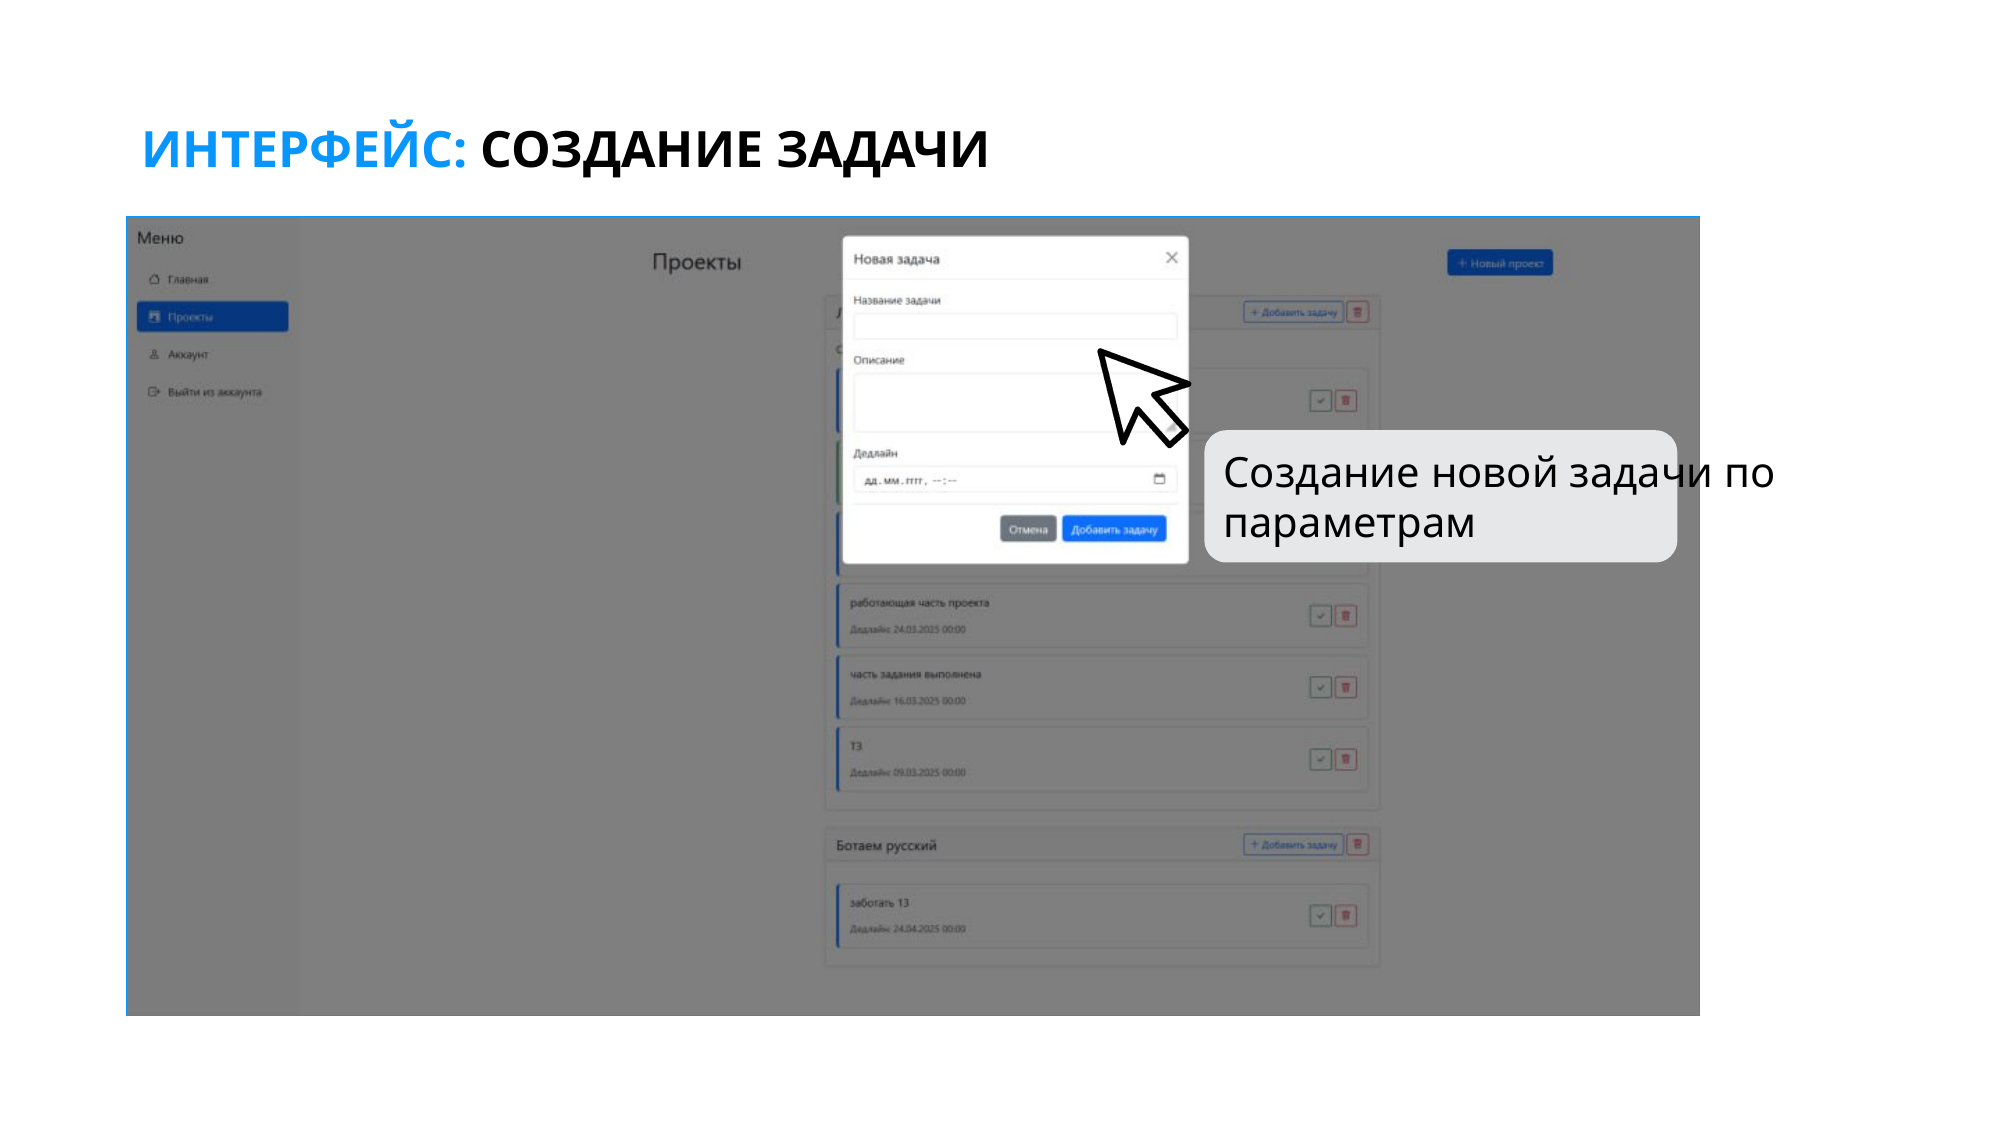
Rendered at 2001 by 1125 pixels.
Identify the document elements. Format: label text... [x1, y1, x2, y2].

text_box ИНТЕРФЕЙС: СОЗДАНИЕ ЗАДАЧИ [126, 109, 1327, 185]
text_box Создание новой задачи по параметрам [1700, 438, 1816, 554]
picture [126, 216, 1700, 1016]
